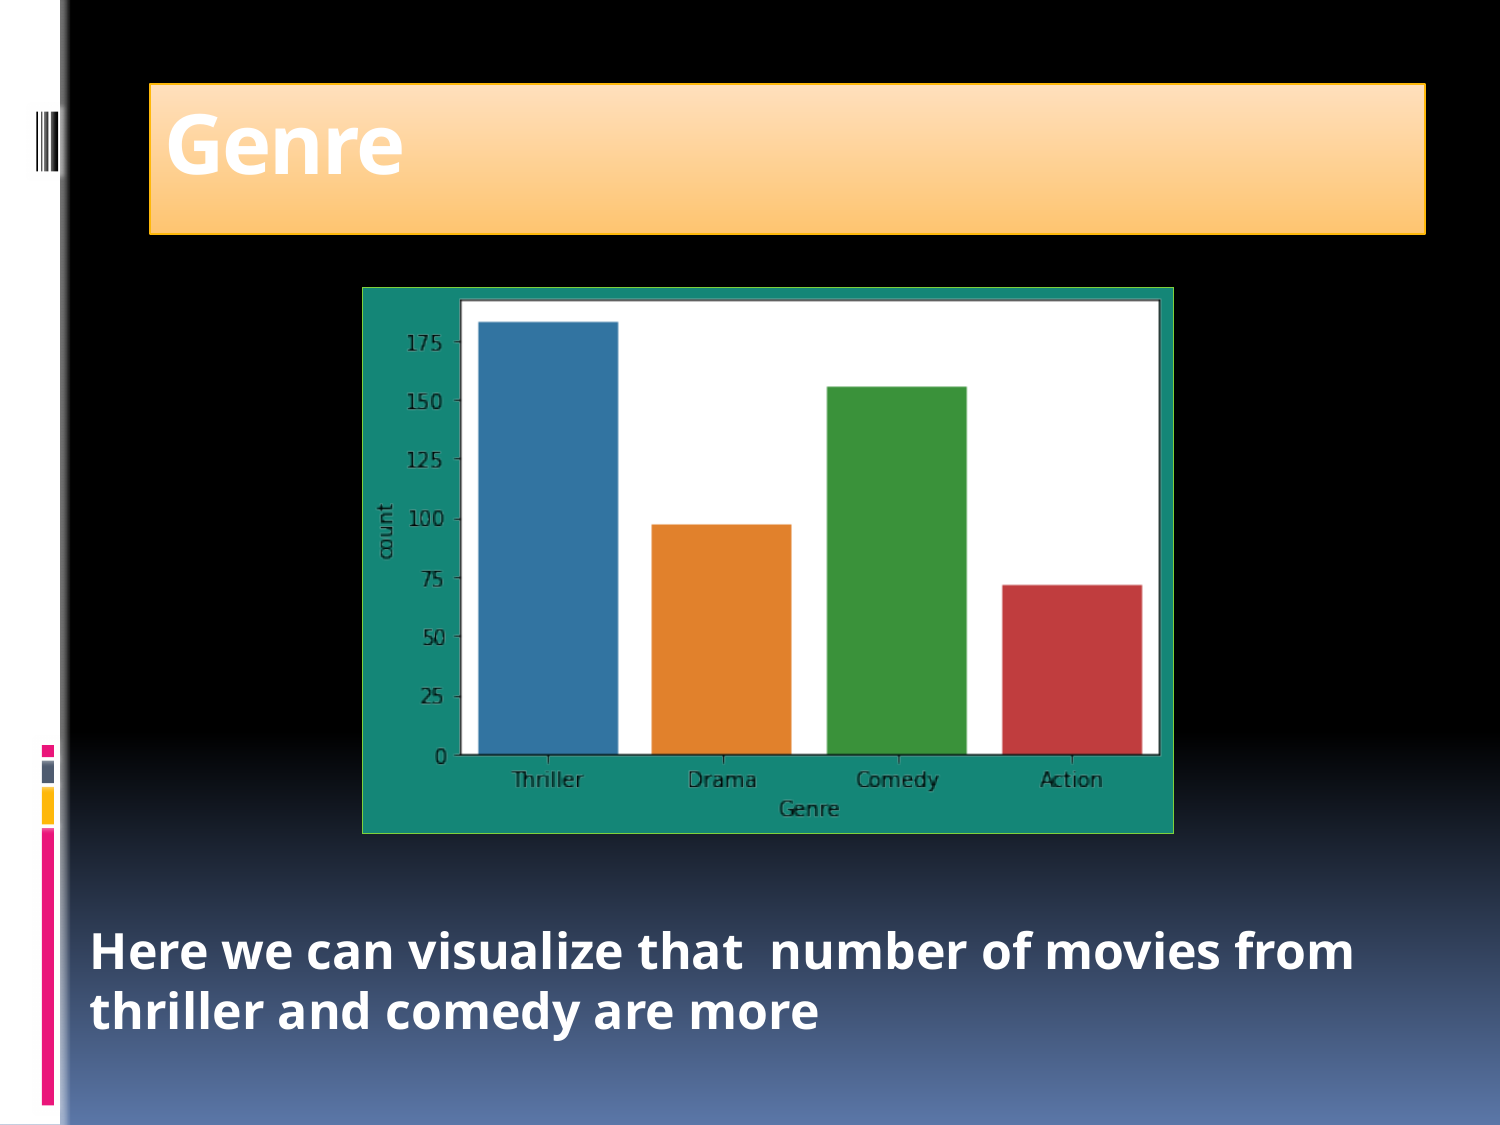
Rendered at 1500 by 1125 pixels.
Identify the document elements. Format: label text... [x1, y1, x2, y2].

text_box Here we can visualize that number of movies from thriller and comedy are more [74, 912, 1425, 1048]
title Genre [149, 83, 1426, 235]
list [361, 287, 1174, 834]
